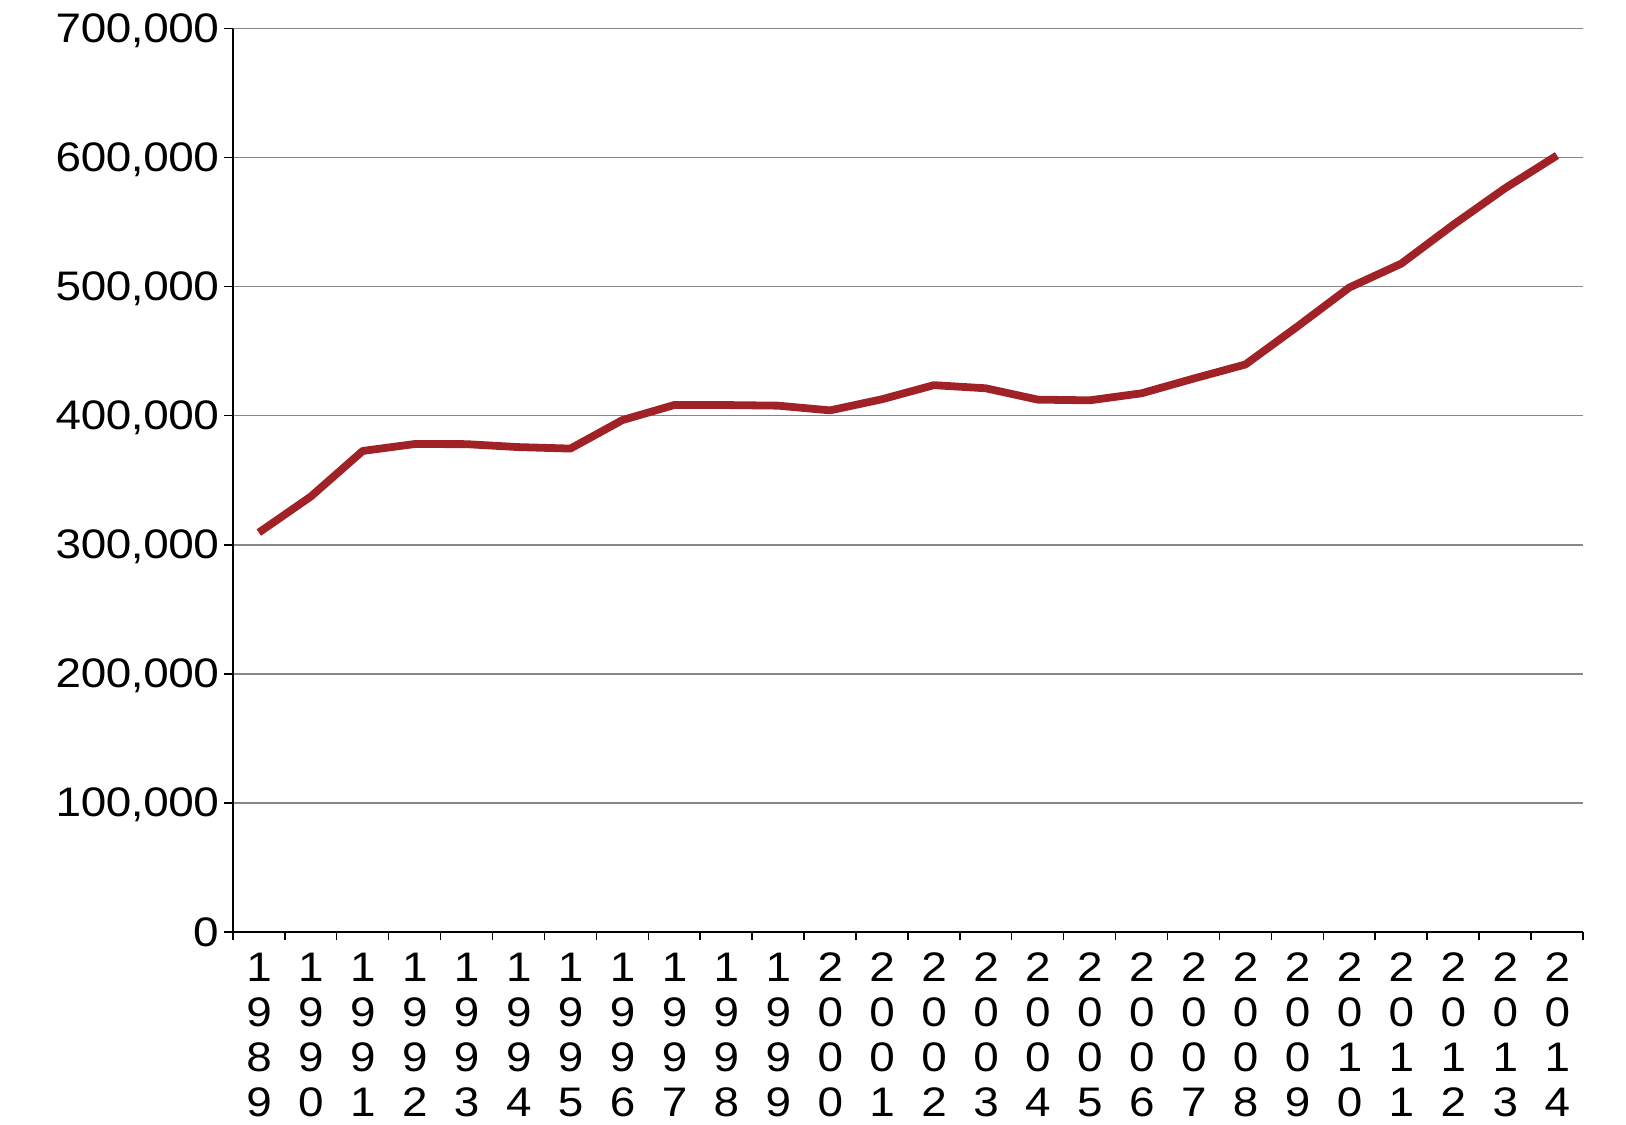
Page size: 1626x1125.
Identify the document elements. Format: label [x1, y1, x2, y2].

chart [0, 0, 1625, 1125]
